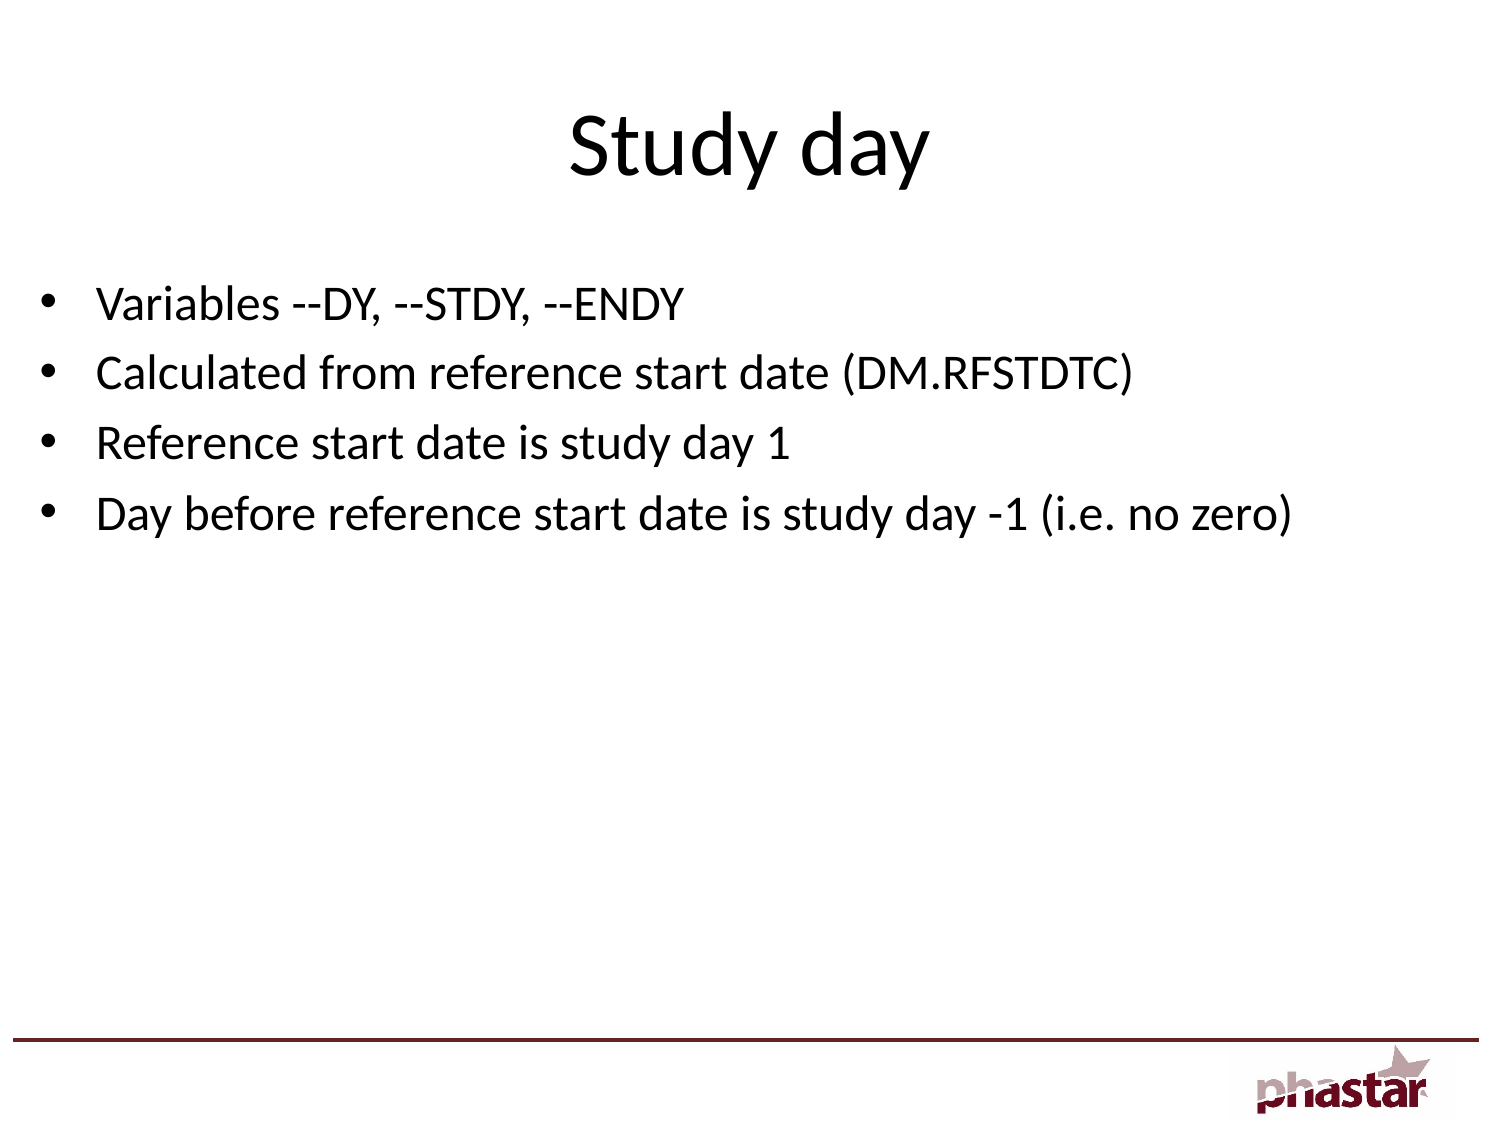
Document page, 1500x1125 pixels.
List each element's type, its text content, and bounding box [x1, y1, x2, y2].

picture [1229, 1042, 1455, 1122]
list Variables --DY, --STDY, --ENDY Calculated from reference start date (DM.RFSTDTC) Reference start date is study day 1 Day before reference start date is study day -1 (i.e. no zero) [24, 262, 1474, 1005]
title Study day [75, 45, 1425, 233]
